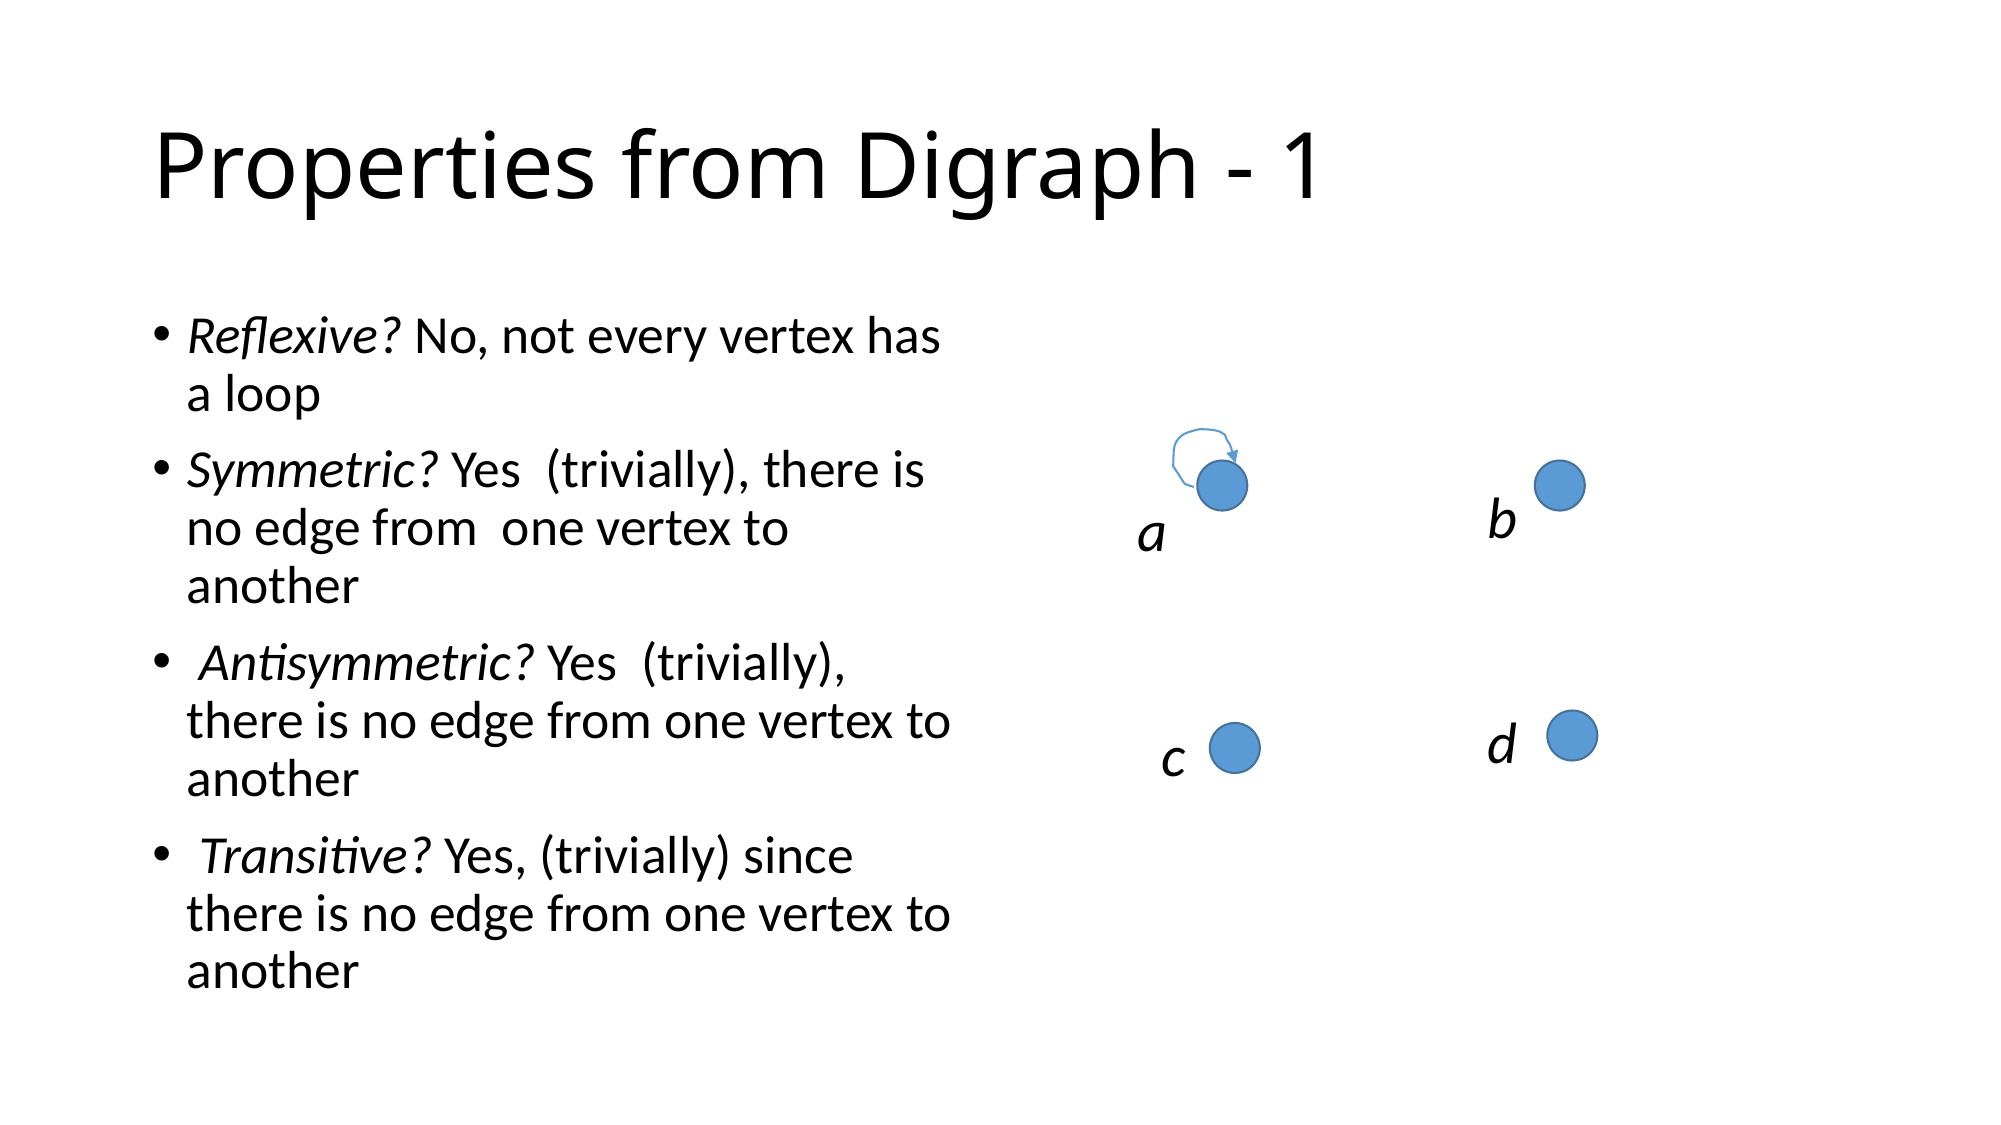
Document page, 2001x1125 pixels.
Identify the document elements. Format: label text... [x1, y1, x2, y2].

text_box a [1122, 485, 1185, 571]
text_box [1210, 721, 1261, 775]
text_box c [1147, 710, 1210, 796]
text_box b [1472, 473, 1535, 558]
text_box [1196, 463, 1249, 512]
text_box [1546, 709, 1599, 762]
text_box [1172, 428, 1239, 489]
list Reflexive? No, not every vertex has a loop Symmetric? Yes (trivially), there is no edge from one vertex to another Antisymmetric? Yes (trivially), there is no edge from one vertex to another Transitive? Yes, (trivially) since there is no edge from one vertex to another [137, 299, 988, 1014]
text_box [1535, 459, 1586, 512]
text_box d [1472, 698, 1535, 783]
title Properties from Digraph - 1 [137, 59, 1863, 278]
